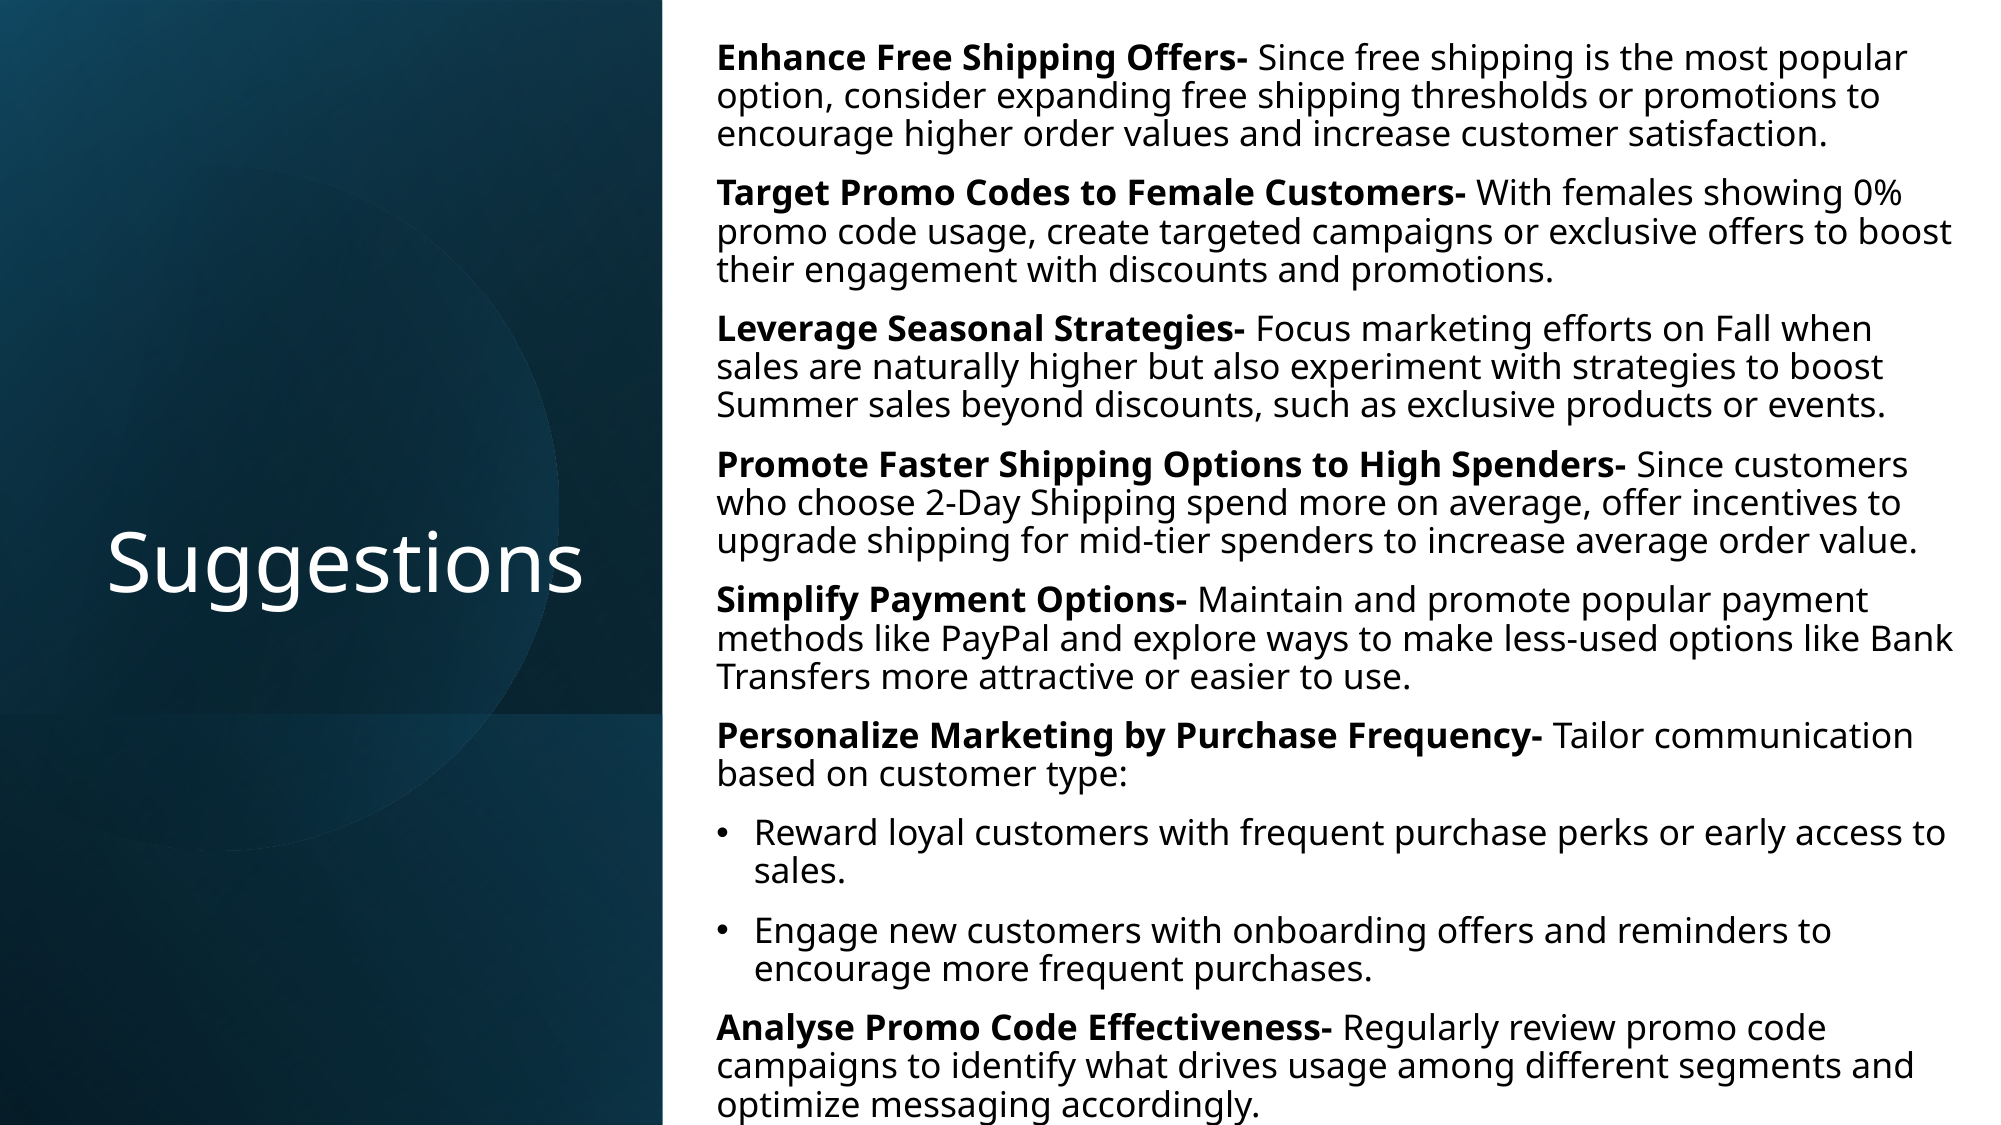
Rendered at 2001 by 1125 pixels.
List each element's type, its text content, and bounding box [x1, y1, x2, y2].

list Enhance Free Shipping Offers- Since free shipping is the most popular option, consider expanding free shipping thresholds or promotions to encourage higher order values and increase customer satisfaction. Target Promo Codes to Female Customers- With females showing 0% promo code usage, create targeted campaigns or exclusive offers to boost their engagement with discounts and promotions. Leverage Seasonal Strategies- Focus marketing efforts on Fall when sales are naturally higher but also experiment with strategies to boost Summer sales beyond discounts, such as exclusive products or events. Promote Faster Shipping Options to High Spenders- Since customers who choose 2-Day Shipping spend more on average, offer incentives to upgrade shipping for mid-tier spenders to increase average order value. Simplify Payment Options- Maintain and promote popular payment methods like PayPal and explore ways to make less-used options like Bank Transfers more attractive or easier to use. Personalize Marketing by Purchase Frequency- Tailor communication based on customer type: Reward loyal customers with frequent purchase perks or early access to sales. Engage new customers with onboarding offers and reminders to encourage more frequent purchases. Analyse Promo Code Effectiveness- Regularly review promo code campaigns to identify what drives usage among different segments and optimize messaging accordingly. [701, 58, 1981, 1106]
text_box [0, 0, 664, 1125]
text_box [664, 0, 2000, 1125]
title Suggestions [61, 385, 601, 618]
